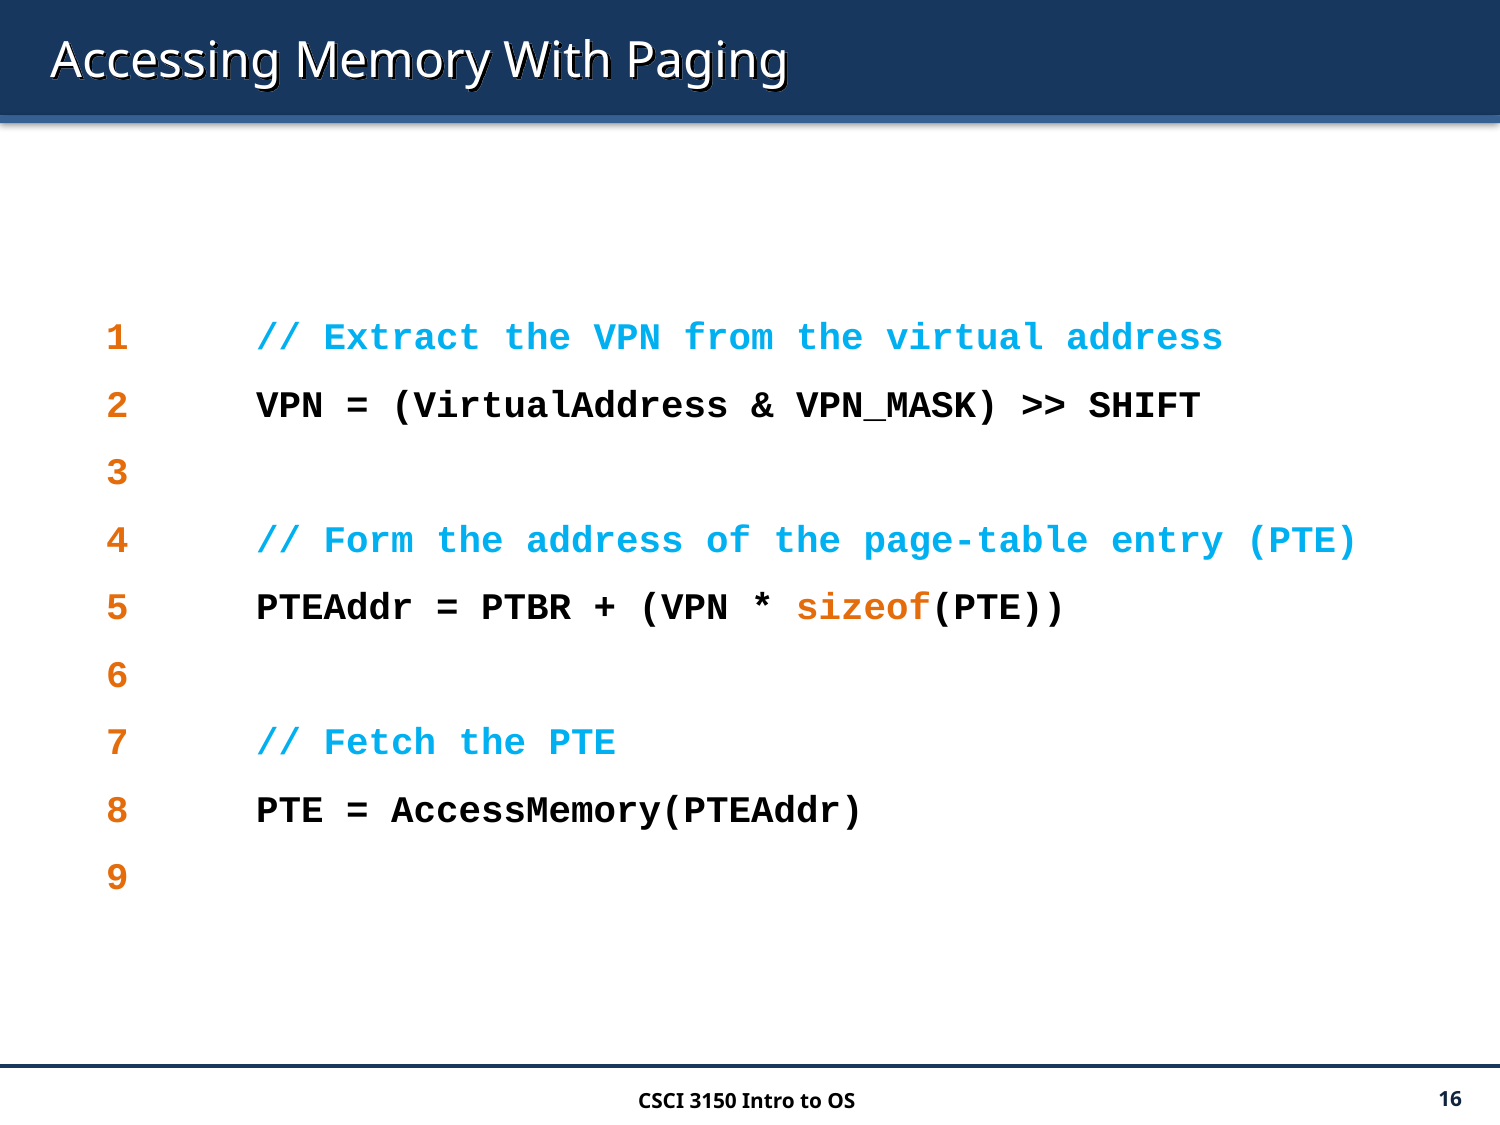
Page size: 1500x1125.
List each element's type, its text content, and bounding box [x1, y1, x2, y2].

title Accessing Memory With Paging [34, 8, 1477, 106]
slide_number 16 [1306, 1081, 1483, 1118]
text_box 1 // Extract the VPN from the virtual address 2 VPN = (VirtualAddress & VPN_MASK) >> SHIFT 3 4 // Form the address of the page-table entry (PTE) 5 PTEAddr = PTBR + (VPN * sizeof(PTE)) 6 7 // Fetch the PTE 8 PTE = AccessMemory(PTEAddr) 9 [97, 230, 1414, 957]
footer CSCI 3150 Intro to OS [497, 1079, 997, 1117]
